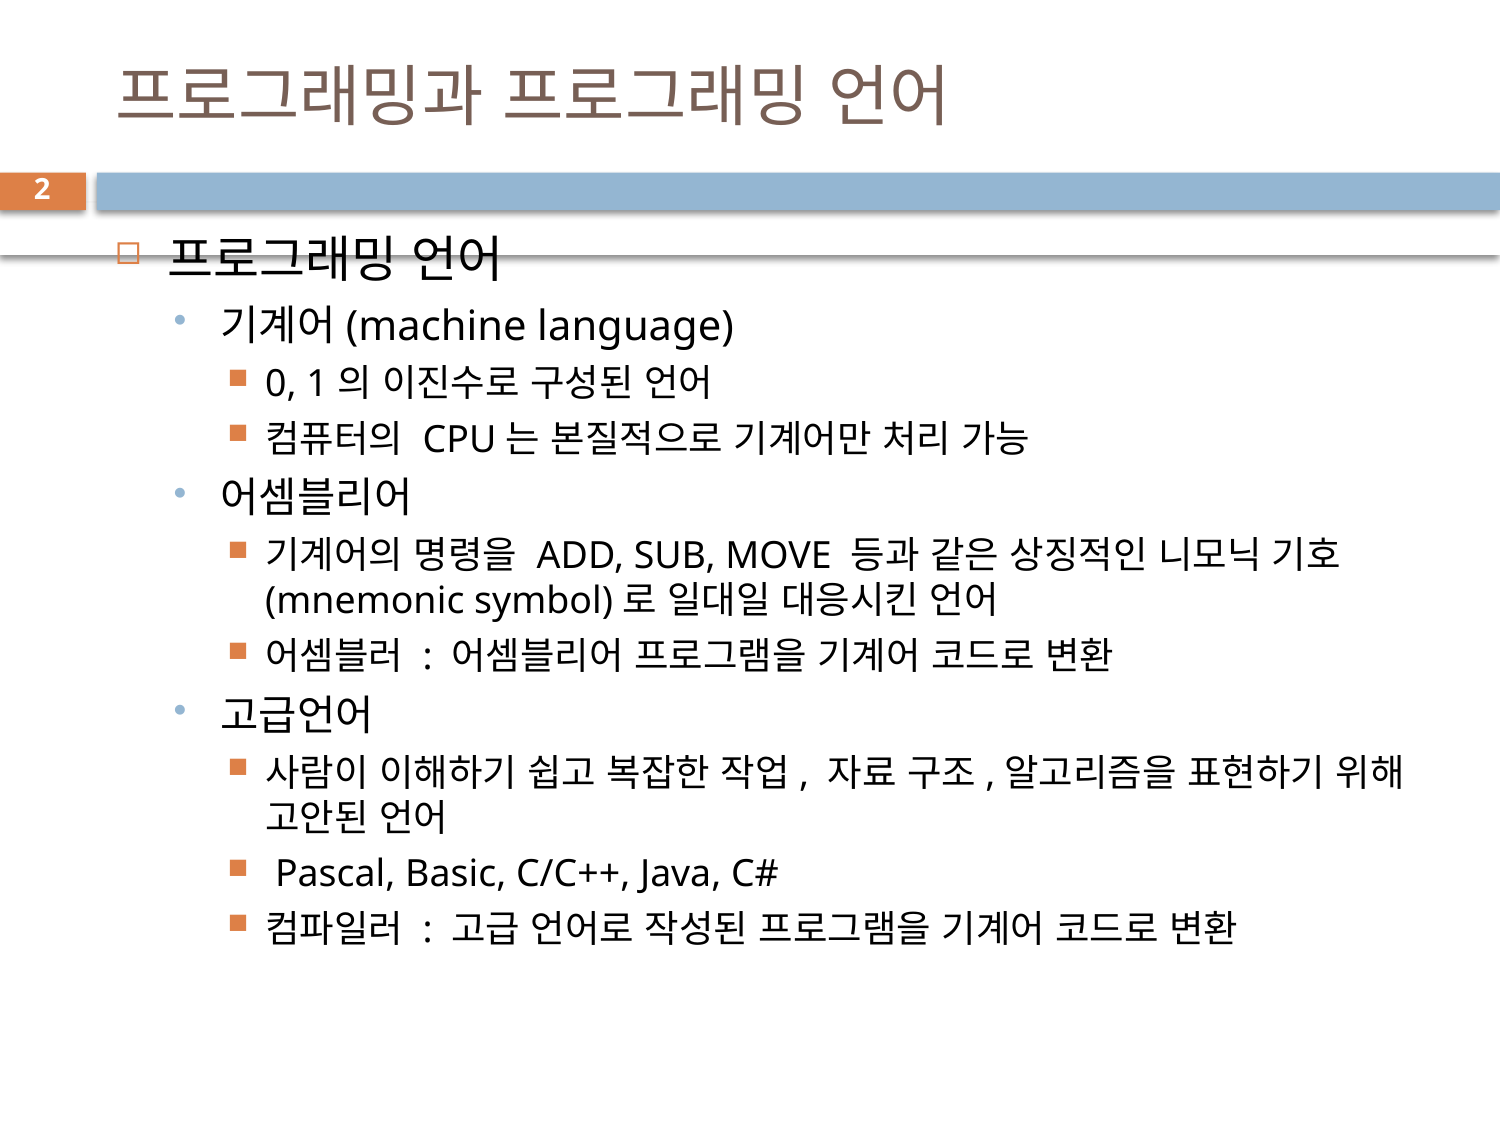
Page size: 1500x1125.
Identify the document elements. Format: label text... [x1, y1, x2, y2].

slide_number 2 [0, 170, 87, 211]
title 프로그래밍과 프로그래밍 언어 [100, 37, 1438, 149]
list 프로그래밍 언어 기계어(machine language) 0, 1의 이진수로 구성된 언어 컴퓨터의 CPU는 본질적으로 기계어만 처리 가능 어셈블리어 기계어의 명령을 ADD, SUB, MOVE 등과 같은 상징적인 니모닉 기호(mnemonic symbol)로 일대일 대응시킨 언어 어셈블러 : 어셈블리어 프로그램을 기계어 코드로 변환 고급언어 사람이 이해하기 쉽고 복잡한 작업, 자료 구조,알고리즘을 표현하기 위해 고안된 언어 Pascal, Basic, C/C++, Java, C# 컴파일러 : 고급 언어로 작성된 프로그램을 기계어 코드로 변환 [100, 219, 1438, 1047]
